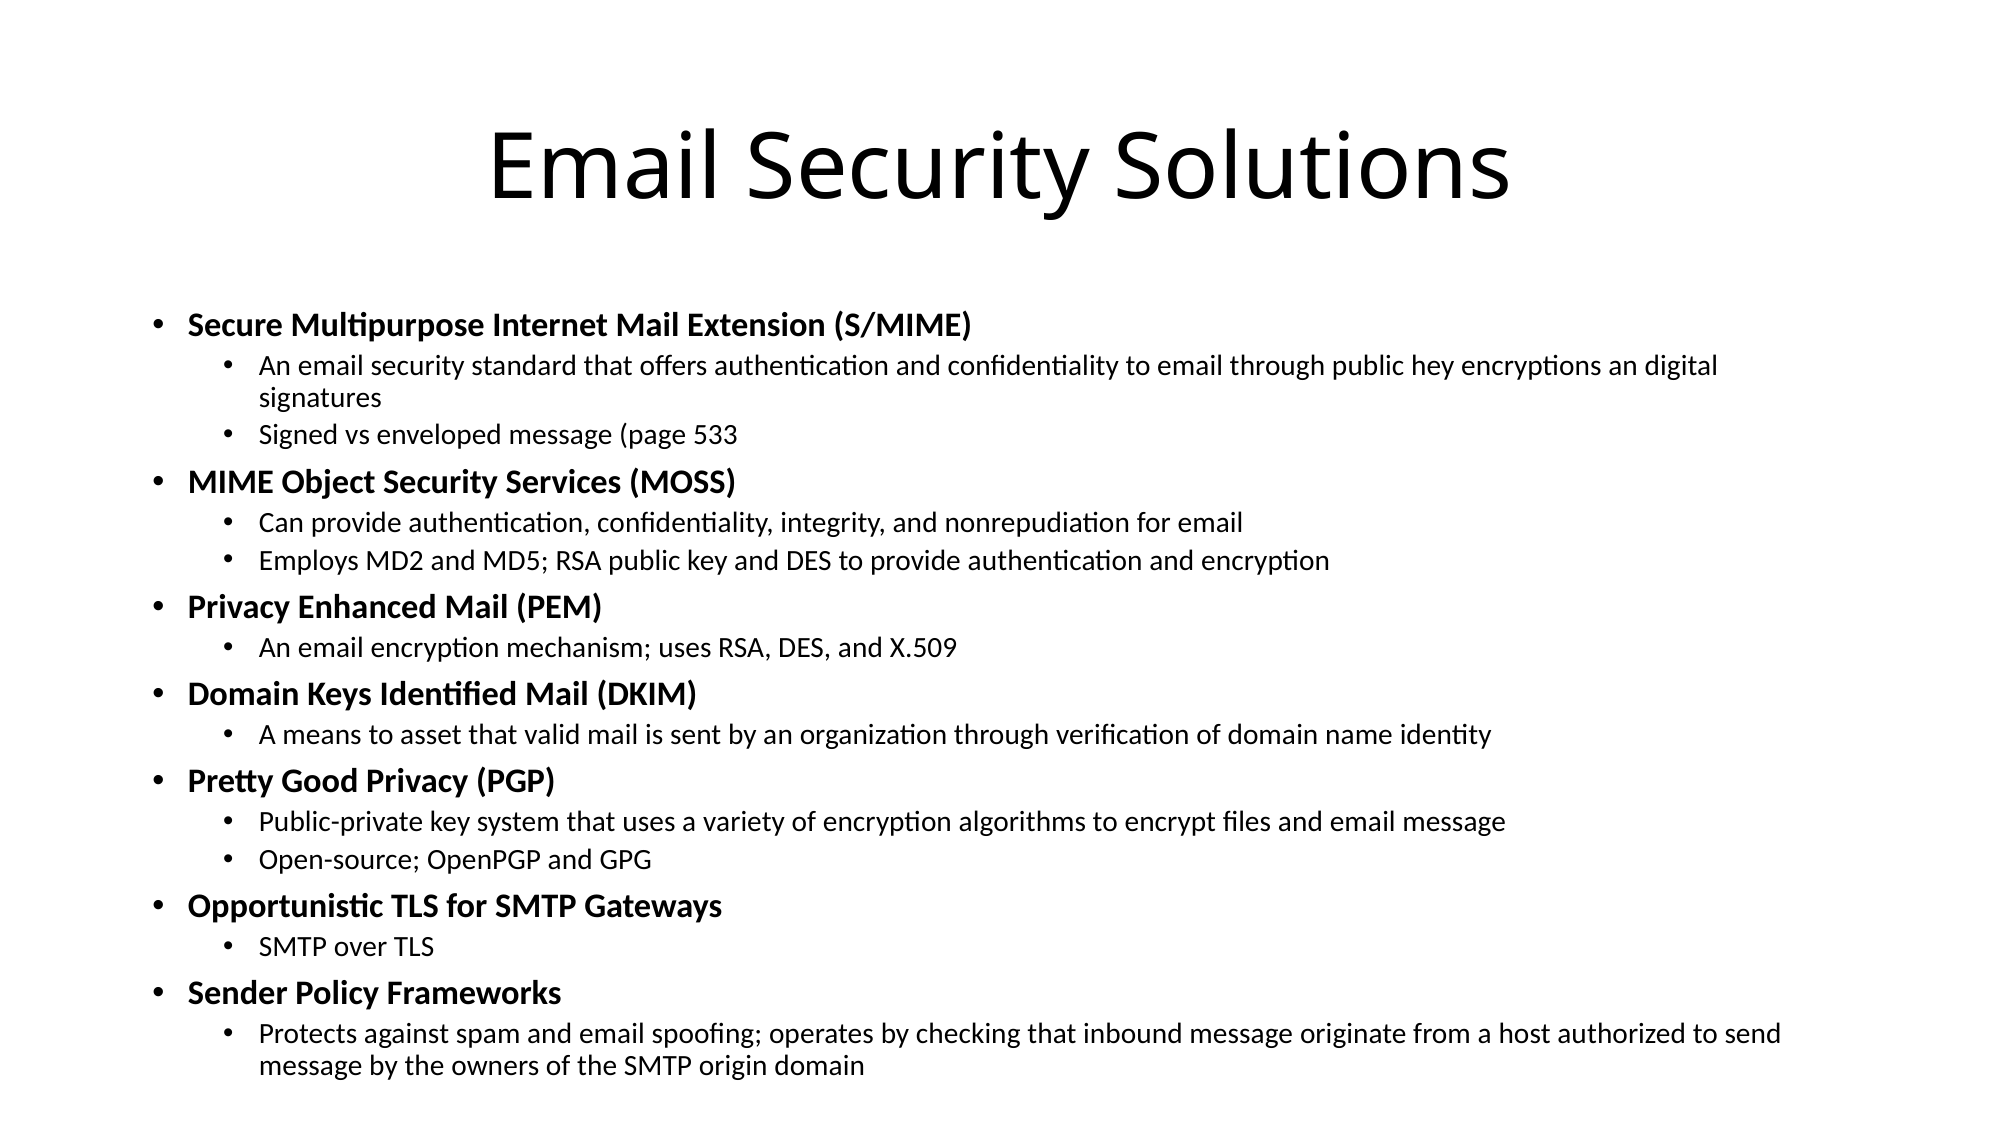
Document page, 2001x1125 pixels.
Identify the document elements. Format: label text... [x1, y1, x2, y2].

list Secure Multipurpose Internet Mail Extension (S/MIME) An email security standard that offers authentication and confidentiality to email through public hey encryptions an digital signatures Signed vs enveloped message (page 533 MIME Object Security Services (MOSS) Can provide authentication, confidentiality, integrity, and nonrepudiation for email Employs MD2 and MD5; RSA public key and DES to provide authentication and encryption Privacy Enhanced Mail (PEM) An email encryption mechanism; uses RSA, DES, and X.509 Domain Keys Identified Mail (DKIM) A means to asset that valid mail is sent by an organization through verification of domain name identity Pretty Good Privacy (PGP) Public-private key system that uses a variety of encryption algorithms to encrypt files and email message Open-source; OpenPGP and GPG Opportunistic TLS for SMTP Gateways SMTP over TLS Sender Policy Frameworks Protects against spam and email spoofing; operates by checking that inbound message originate from a host authorized to send message by the owners of the SMTP origin domain [137, 299, 1863, 1094]
title Email Security Solutions [137, 59, 1863, 278]
